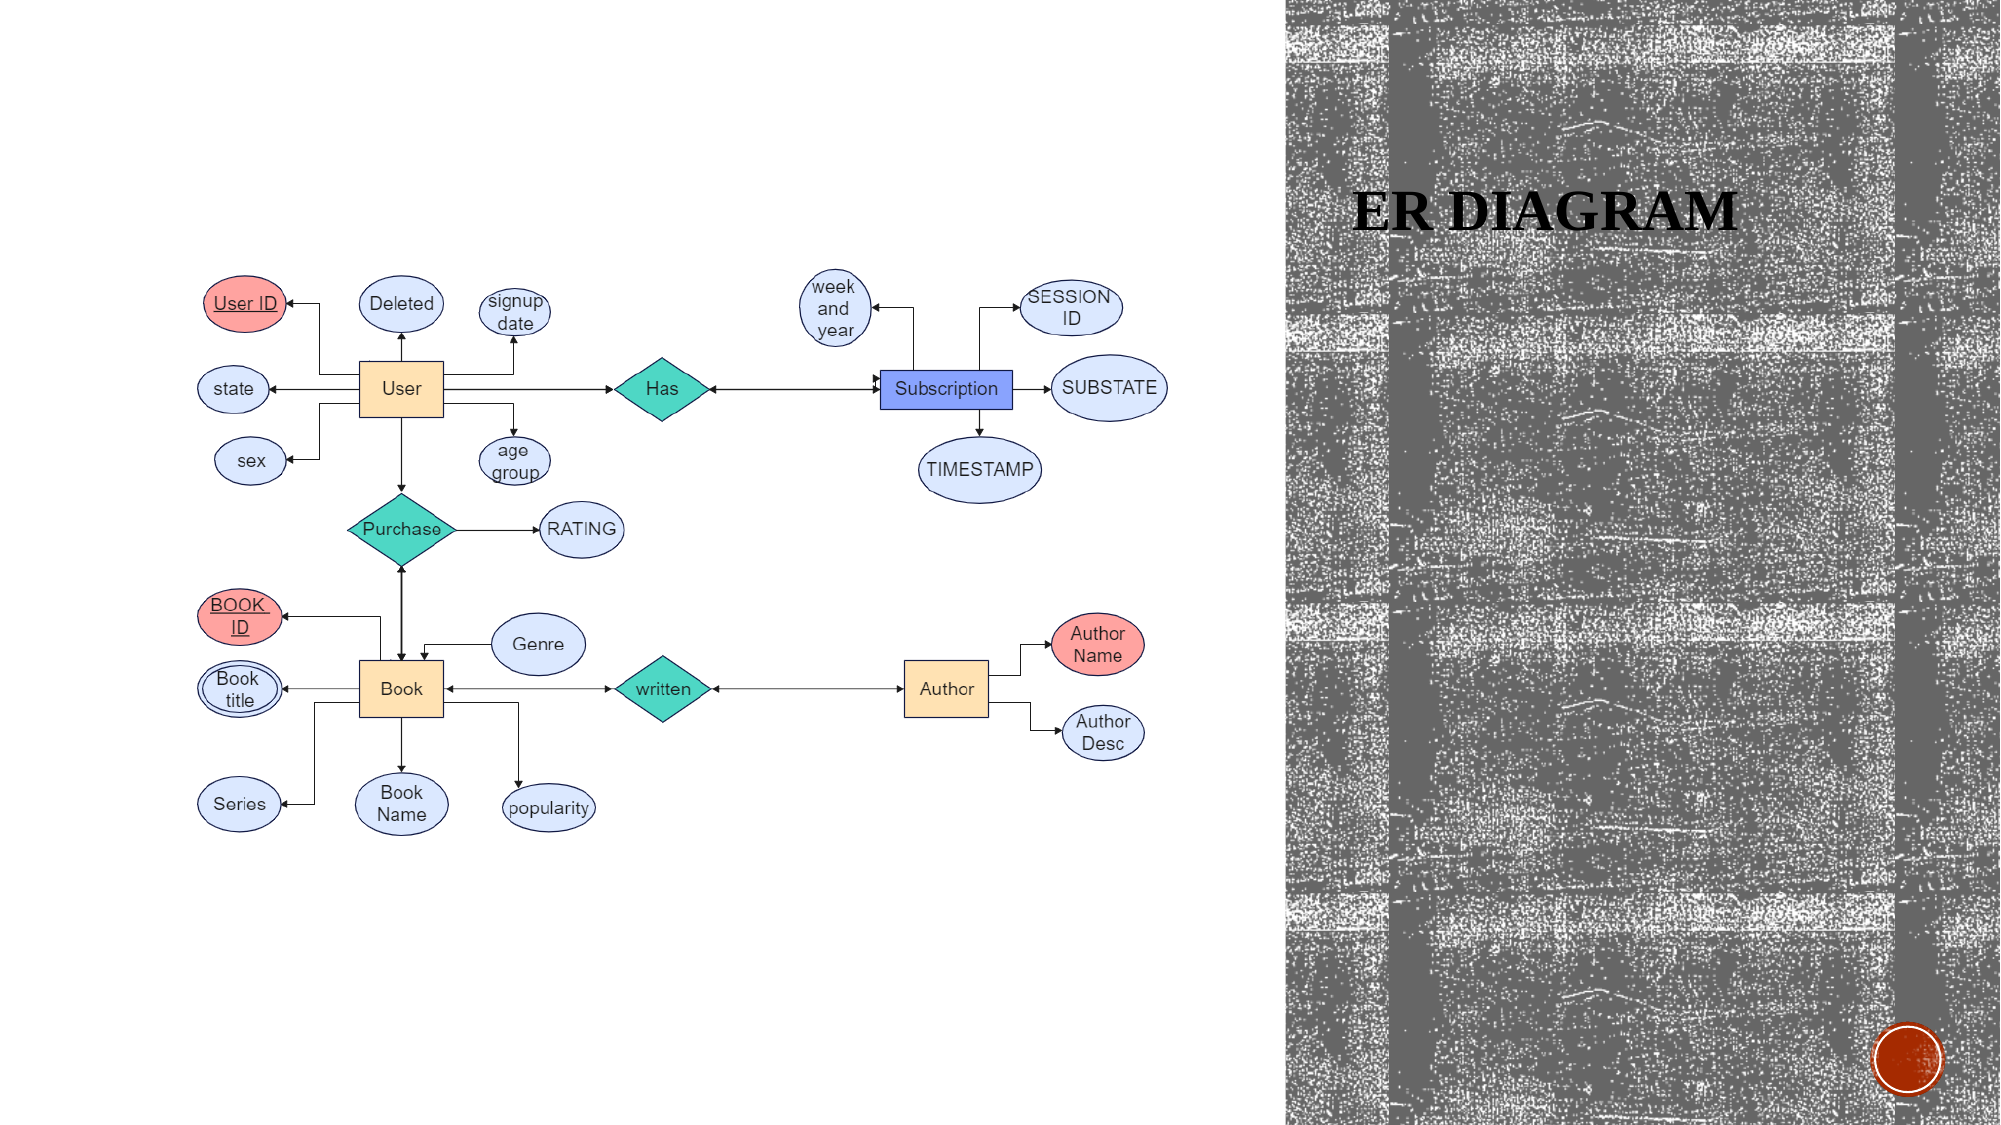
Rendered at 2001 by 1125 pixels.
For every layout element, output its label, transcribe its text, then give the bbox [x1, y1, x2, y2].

picture [55, 257, 1233, 845]
text_box [1284, 0, 2000, 1125]
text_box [1872, 1024, 1943, 1096]
title ER Diagram [1338, 79, 1920, 344]
